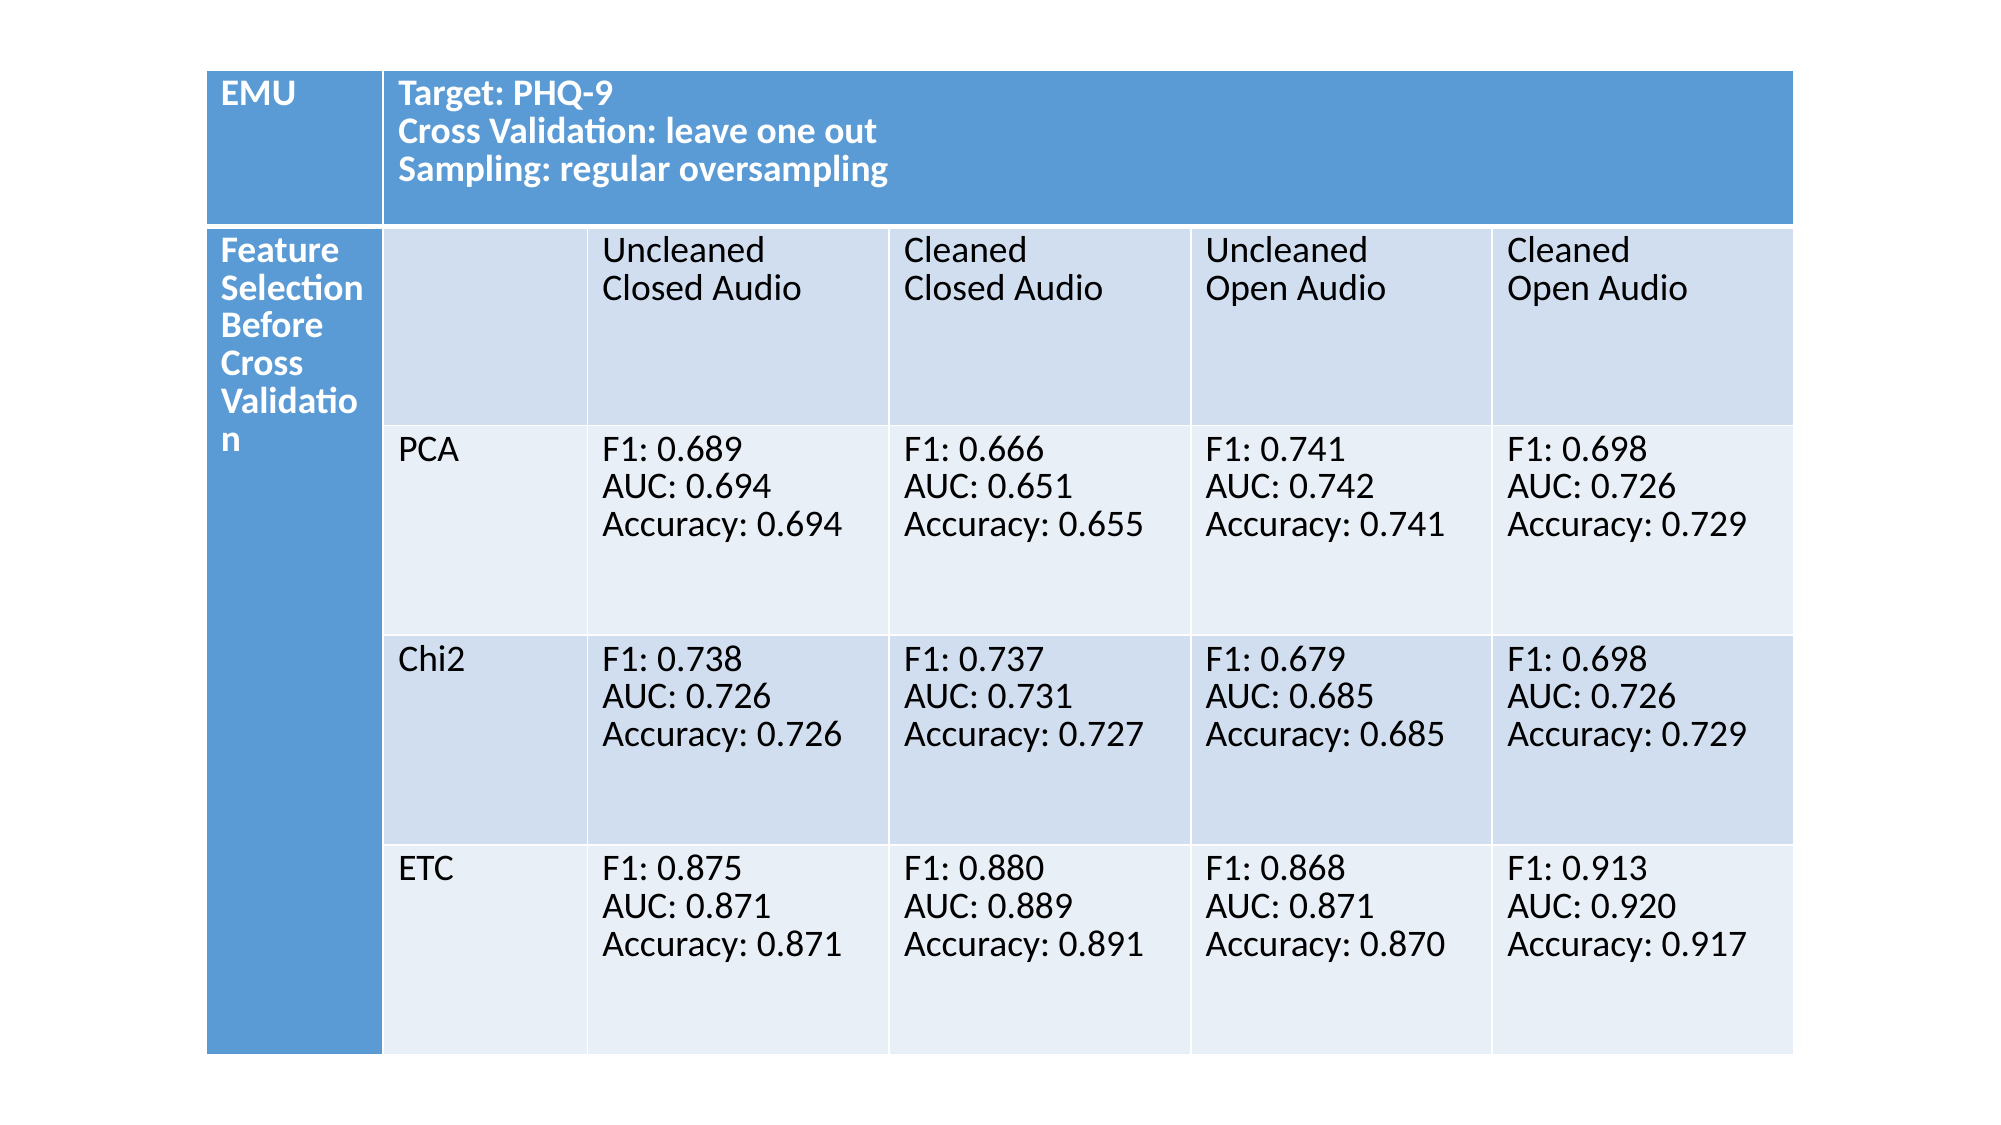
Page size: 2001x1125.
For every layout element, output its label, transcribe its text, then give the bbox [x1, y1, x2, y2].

table_cell F1: 0.737 AUC: 0.731 Accuracy: 0.727 [890, 636, 1190, 844]
table_cell F1: 0.880 AUC: 0.889 Accuracy: 0.891 [890, 846, 1190, 1054]
table_header EMU [207, 71, 382, 224]
table_cell F1: 0.698 AUC: 0.726 Accuracy: 0.729 [1493, 426, 1793, 634]
table_cell PCA [384, 426, 587, 634]
table_cell Feature Selection Before Cross Validation [207, 229, 382, 1054]
table_cell Uncleaned Closed Audio [588, 229, 888, 425]
table_cell F1: 0.913 AUC: 0.920 Accuracy: 0.917 [1493, 846, 1793, 1054]
table_cell F1: 0.868 AUC: 0.871 Accuracy: 0.870 [1192, 846, 1491, 1054]
table_cell Chi2 [384, 636, 587, 844]
table_cell F1: 0.738 AUC: 0.726 Accuracy: 0.726 [588, 636, 888, 844]
table_cell F1: 0.666 AUC: 0.651 Accuracy: 0.655 [890, 426, 1190, 634]
table_cell F1: 0.698 AUC: 0.726 Accuracy: 0.729 [1493, 636, 1793, 844]
table_cell F1: 0.689 AUC: 0.694 Accuracy: 0.694 [588, 426, 888, 634]
table_cell Cleaned Open Audio [1493, 229, 1793, 425]
table_cell [384, 229, 587, 425]
table_cell Cleaned Closed Audio [890, 229, 1190, 425]
table_header Target: PHQ-9 Cross Validation: leave one out Sampling: regular oversampling [384, 71, 1793, 224]
table_cell F1: 0.679 AUC: 0.685 Accuracy: 0.685 [1192, 636, 1491, 844]
table_cell ETC [384, 846, 587, 1054]
table_cell Uncleaned Open Audio [1192, 229, 1491, 425]
table_cell F1: 0.741 AUC: 0.742 Accuracy: 0.741 [1192, 426, 1491, 634]
table_cell F1: 0.875 AUC: 0.871 Accuracy: 0.871 [588, 846, 888, 1054]
